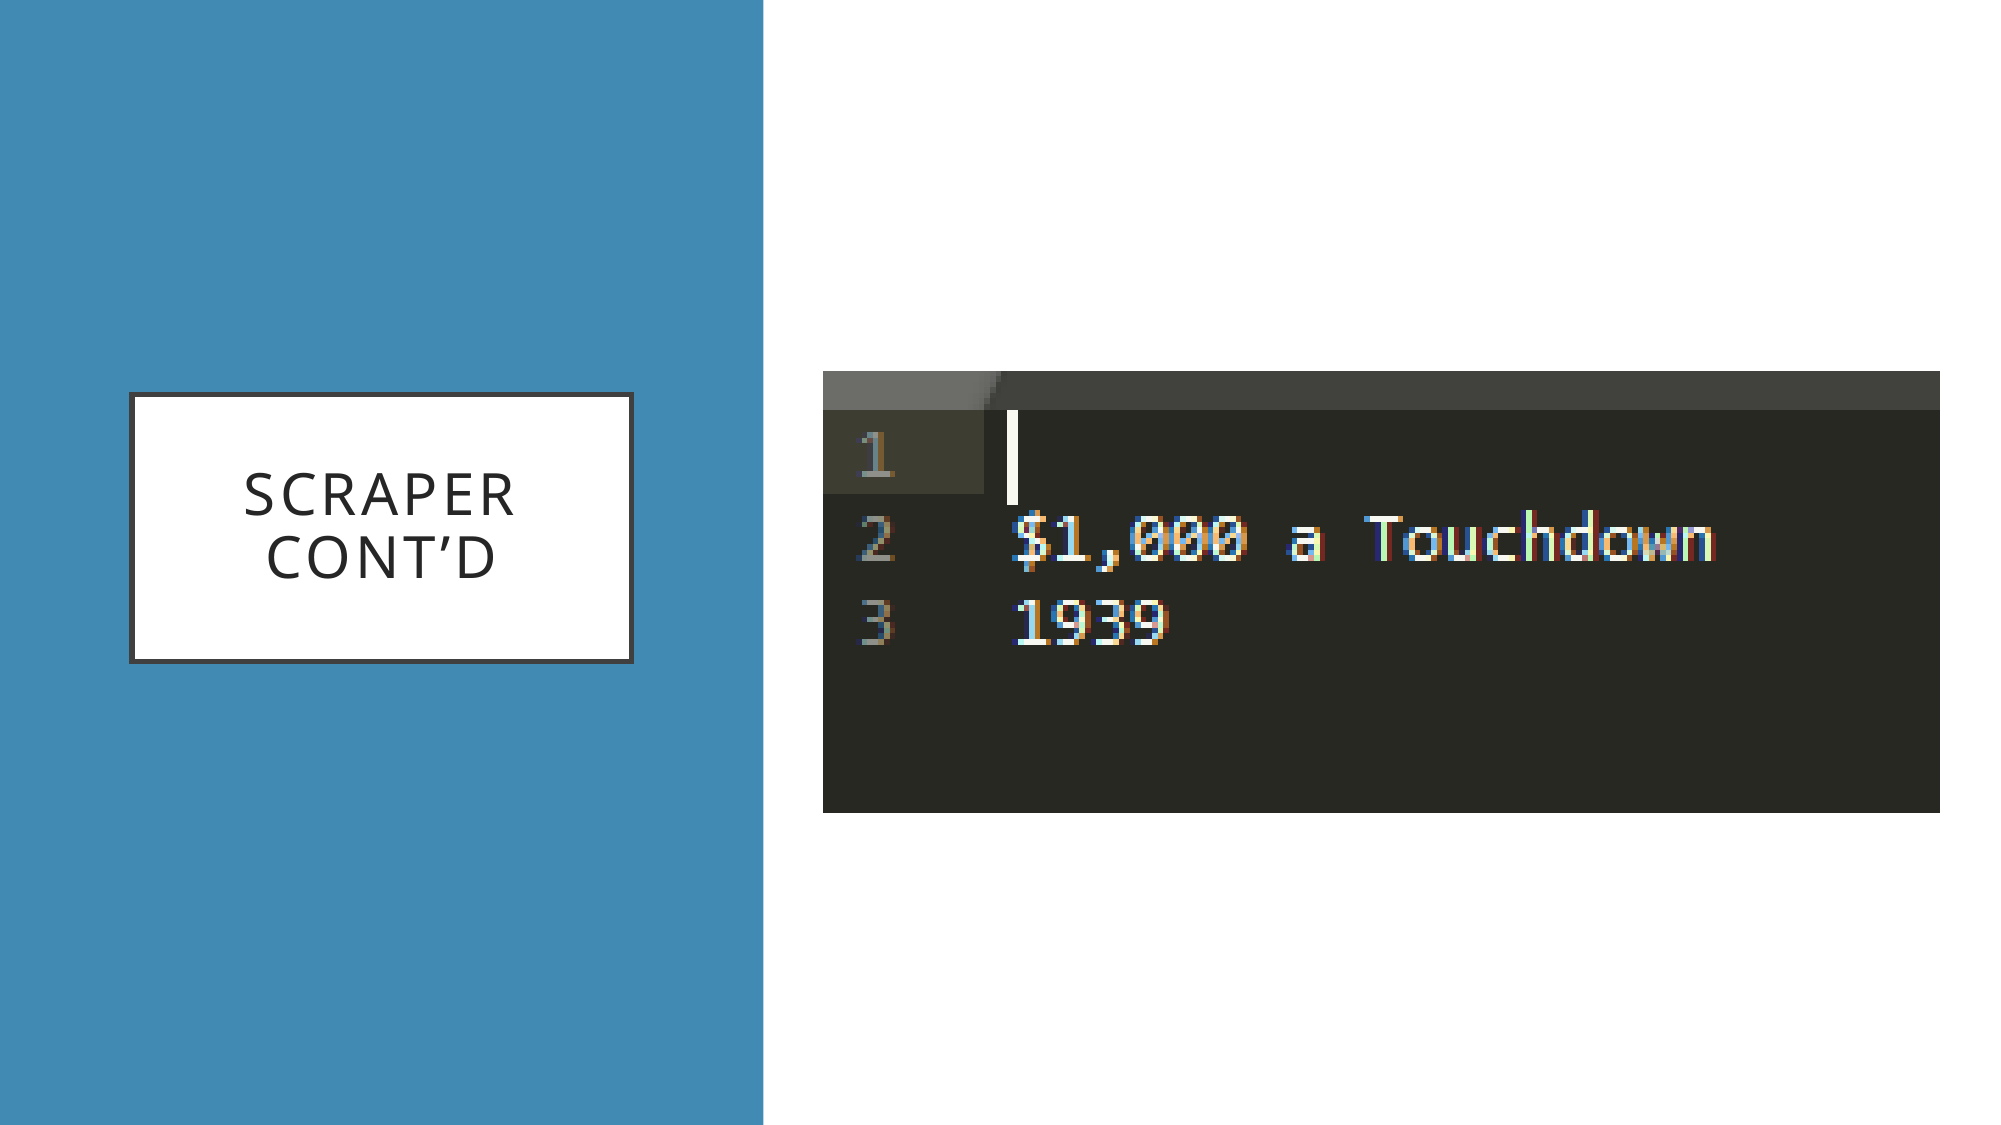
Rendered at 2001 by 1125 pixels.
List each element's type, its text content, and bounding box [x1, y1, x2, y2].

picture [823, 371, 1940, 813]
title Scraper cont’d [129, 392, 634, 664]
text_box [762, 0, 2000, 1125]
